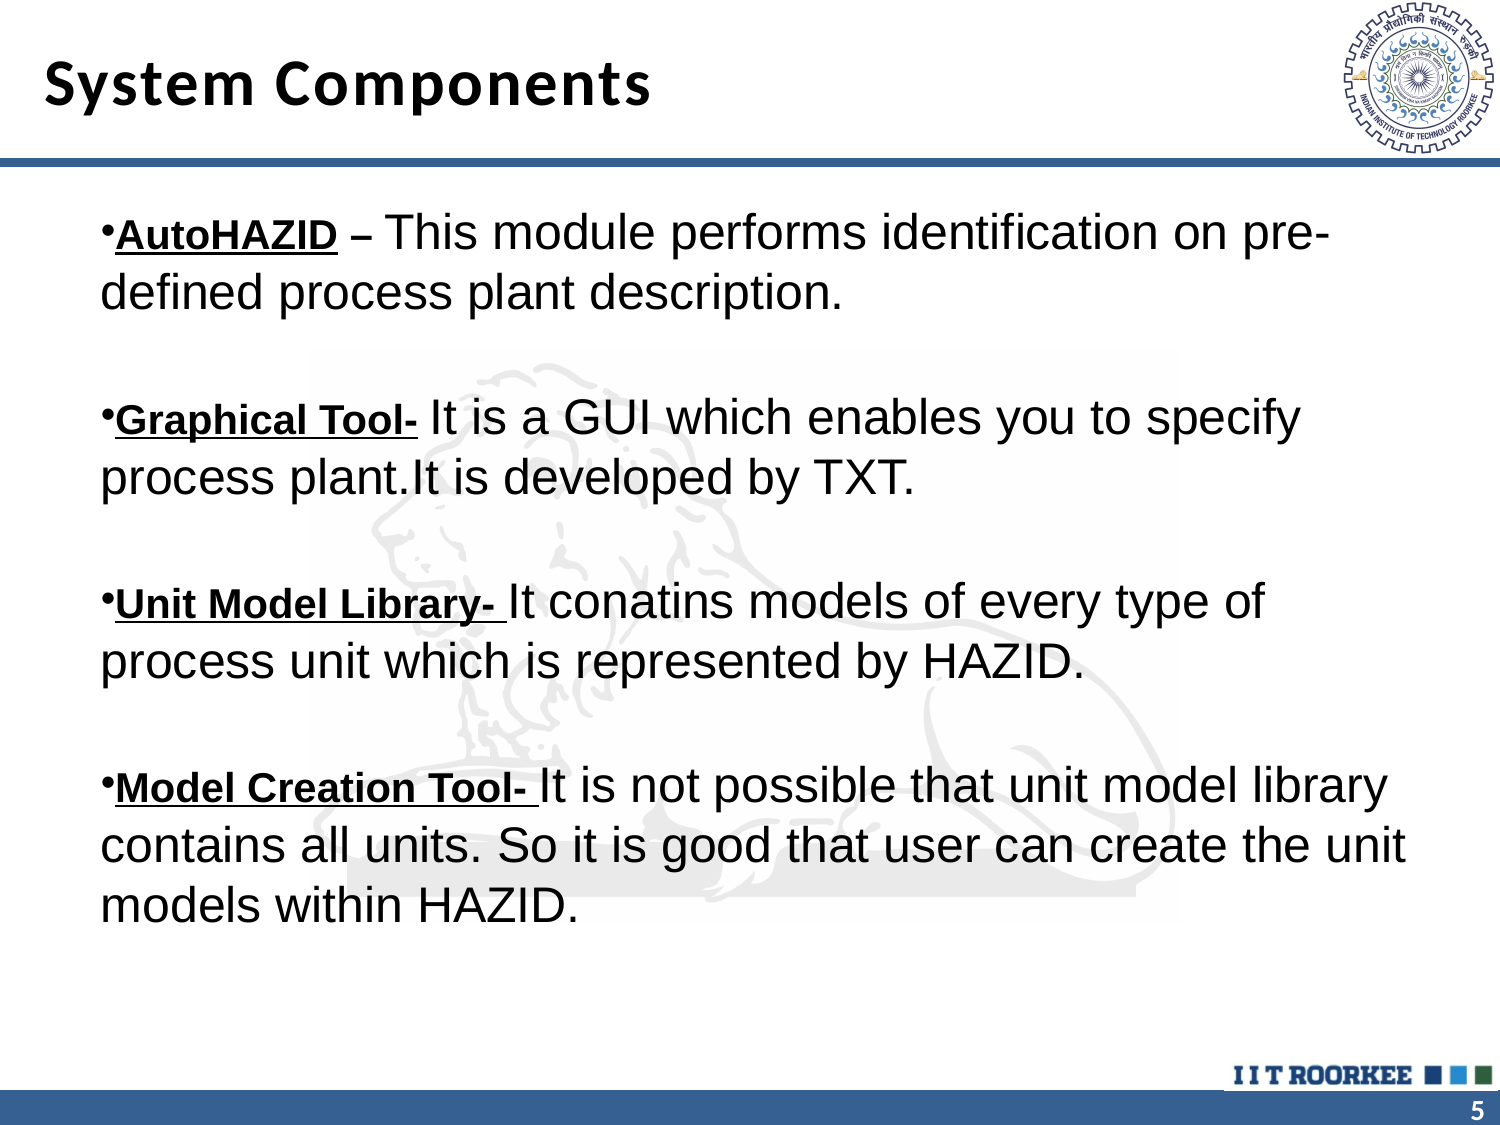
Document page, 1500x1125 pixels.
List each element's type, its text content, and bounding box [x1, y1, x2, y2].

list AutoHAZID – This module performs identification on pre-defined process plant description. Graphical Tool- It is a GUI which enables you to specify process plant.It is developed by TXT. Unit Model Library- It conatins models of every type of process unit which is represented by HAZID. Model Creation Tool- It is not possible that unit model library contains all units. So it is good that user can create the unit models within HAZID. [29, 192, 1468, 1050]
picture [1339, 0, 1500, 158]
title System Components [29, 33, 1185, 125]
picture [1224, 1057, 1498, 1091]
